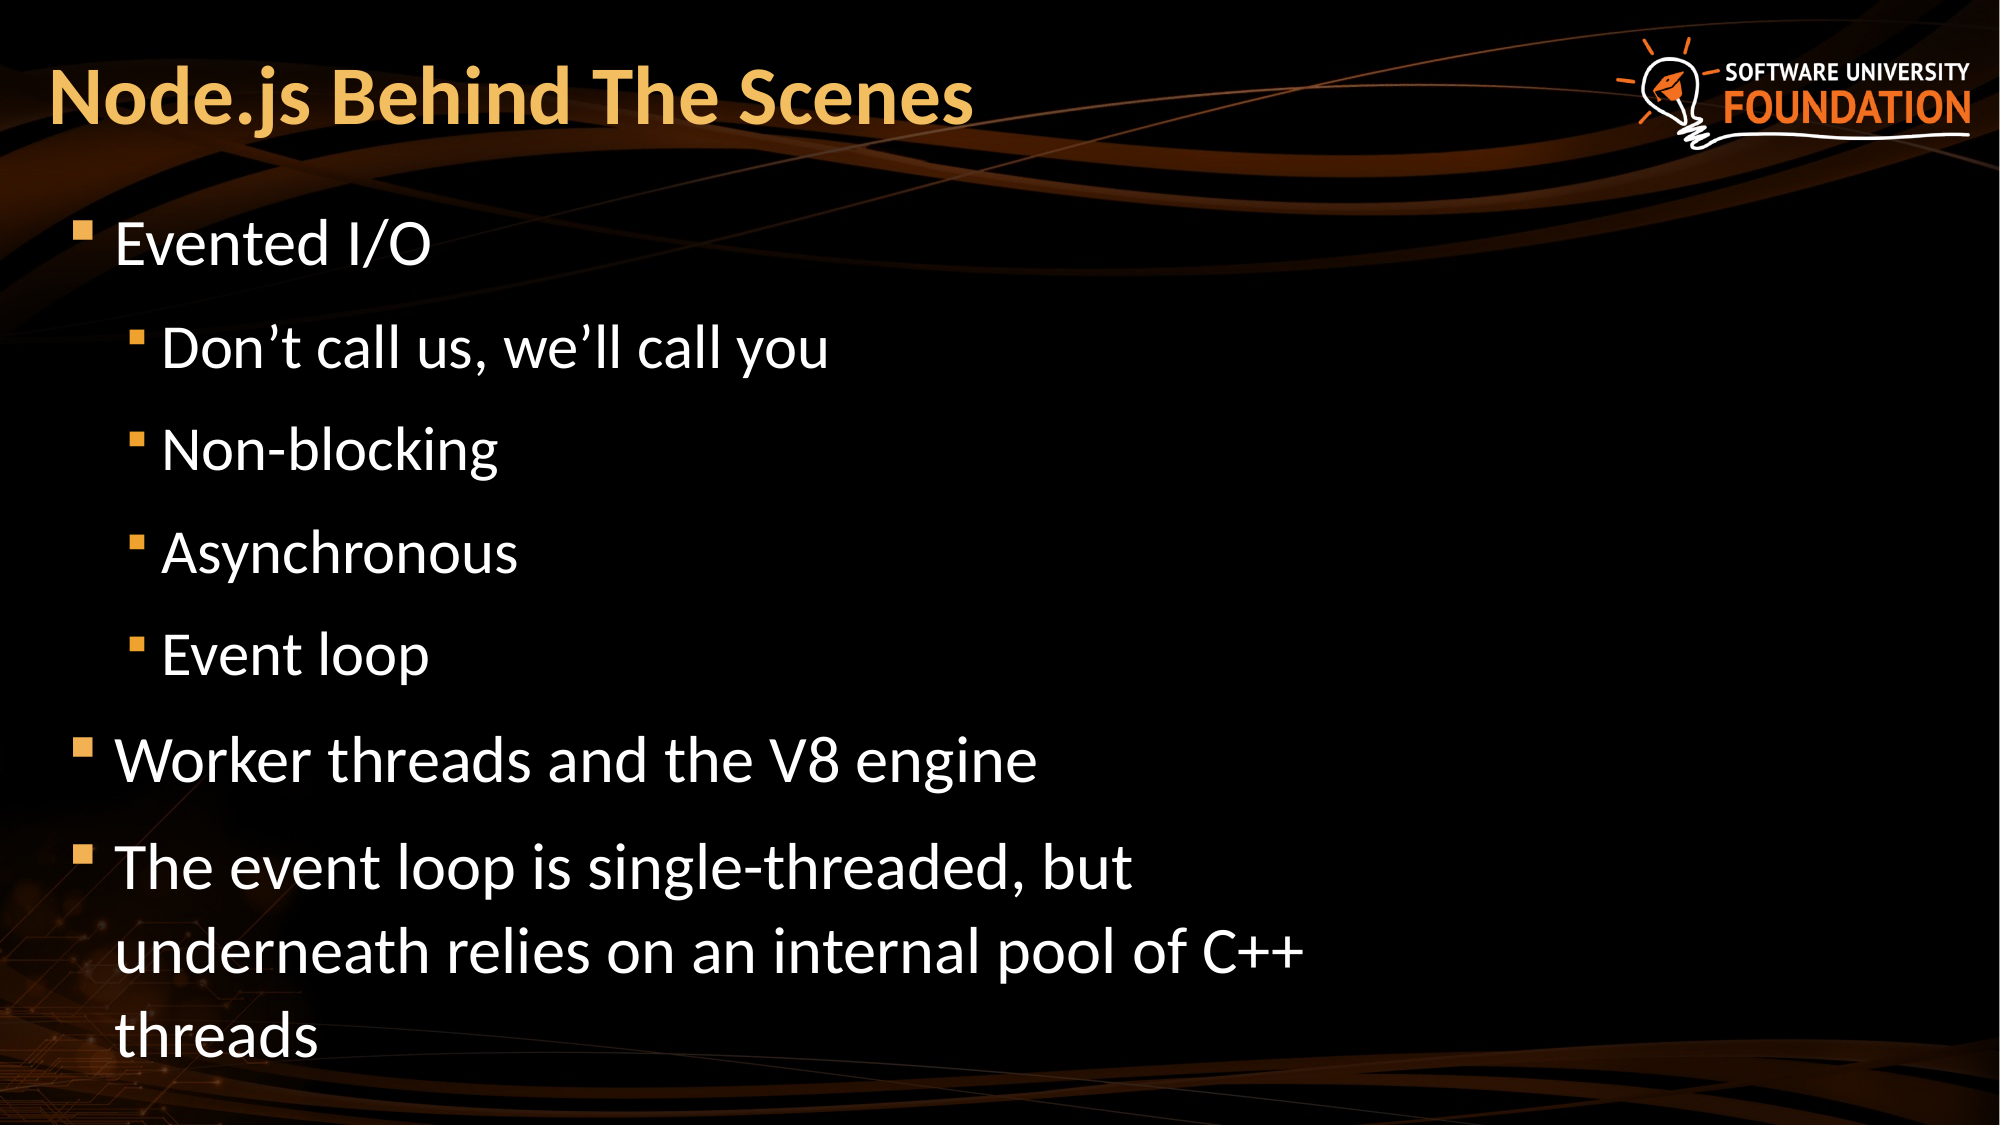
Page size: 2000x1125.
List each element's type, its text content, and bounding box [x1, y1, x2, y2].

picture [0, 0, 2000, 1125]
list Evented I/O Don’t call us, we’ll call you Non-blocking Asynchronous Event loop Worker threads and the V8 engine The event loop is single-threaded, but underneath relies on an internal pool of C++ threads [49, 188, 1413, 1077]
title Node.js Behind The Scenes [30, 6, 1602, 189]
